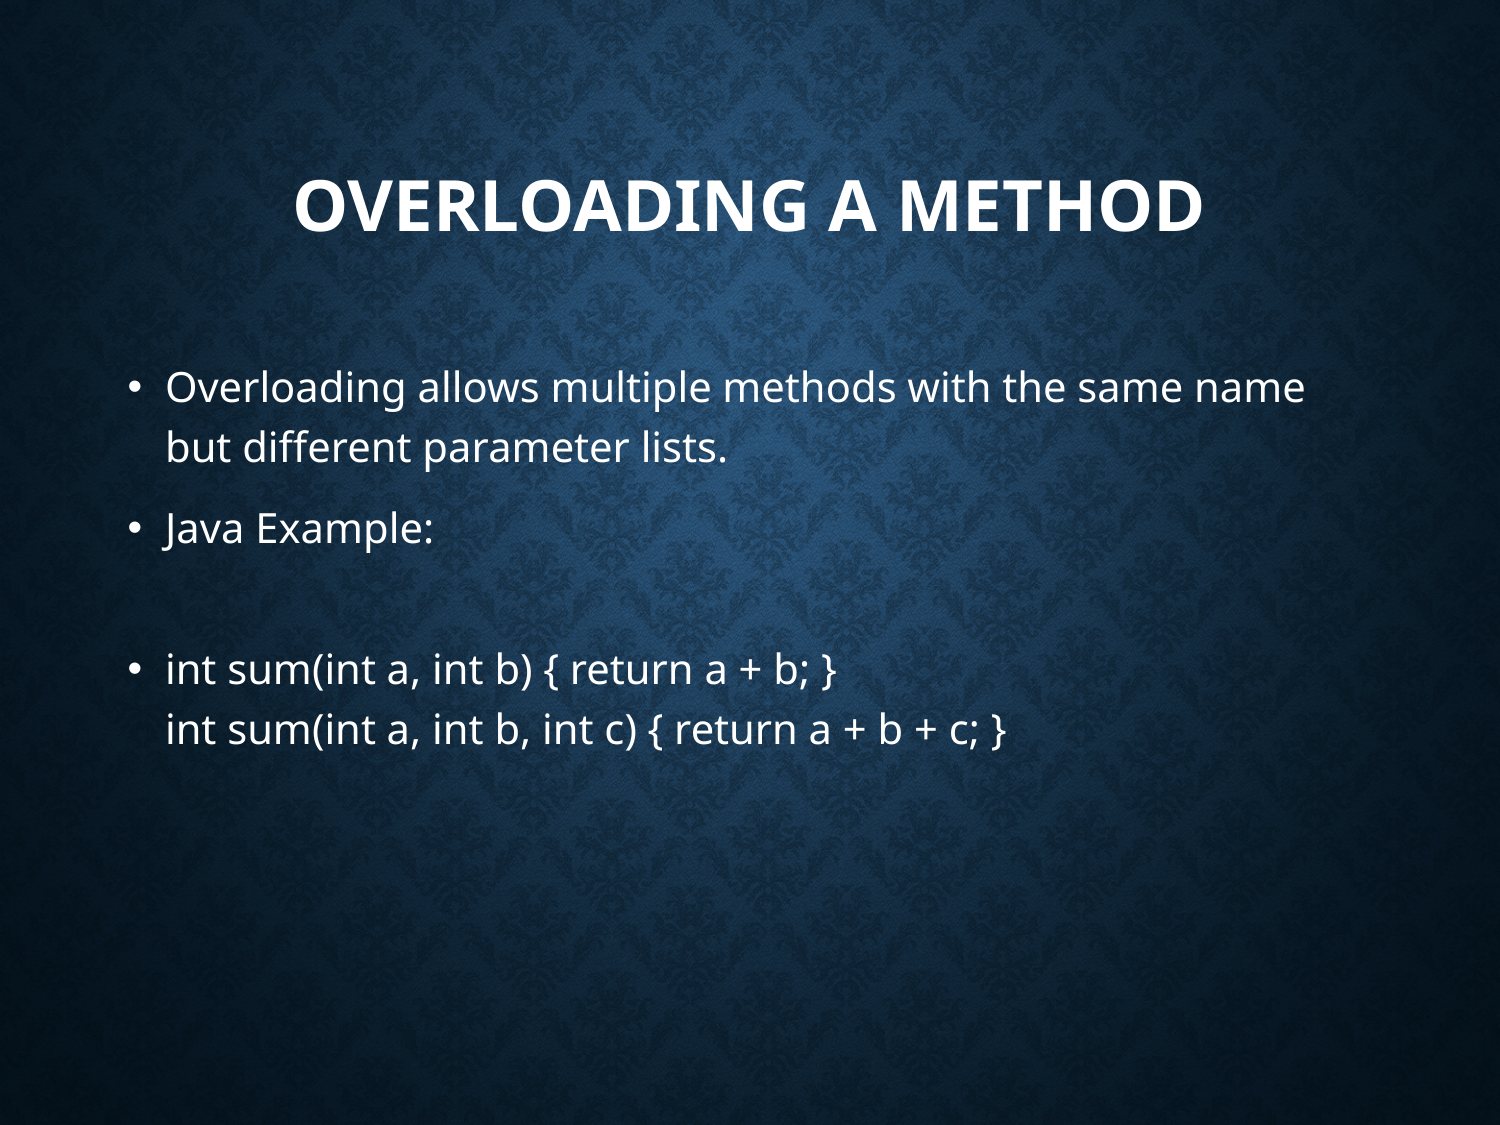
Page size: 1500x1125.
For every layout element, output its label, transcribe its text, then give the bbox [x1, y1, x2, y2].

list Overloading allows multiple methods with the same name but different parameter lists. Java Example: int sum(int a, int b) { return a + b; } int sum(int a, int b, int c) { return a + b + c; } [112, 343, 1387, 950]
title Overloading a Method [112, 99, 1387, 318]
